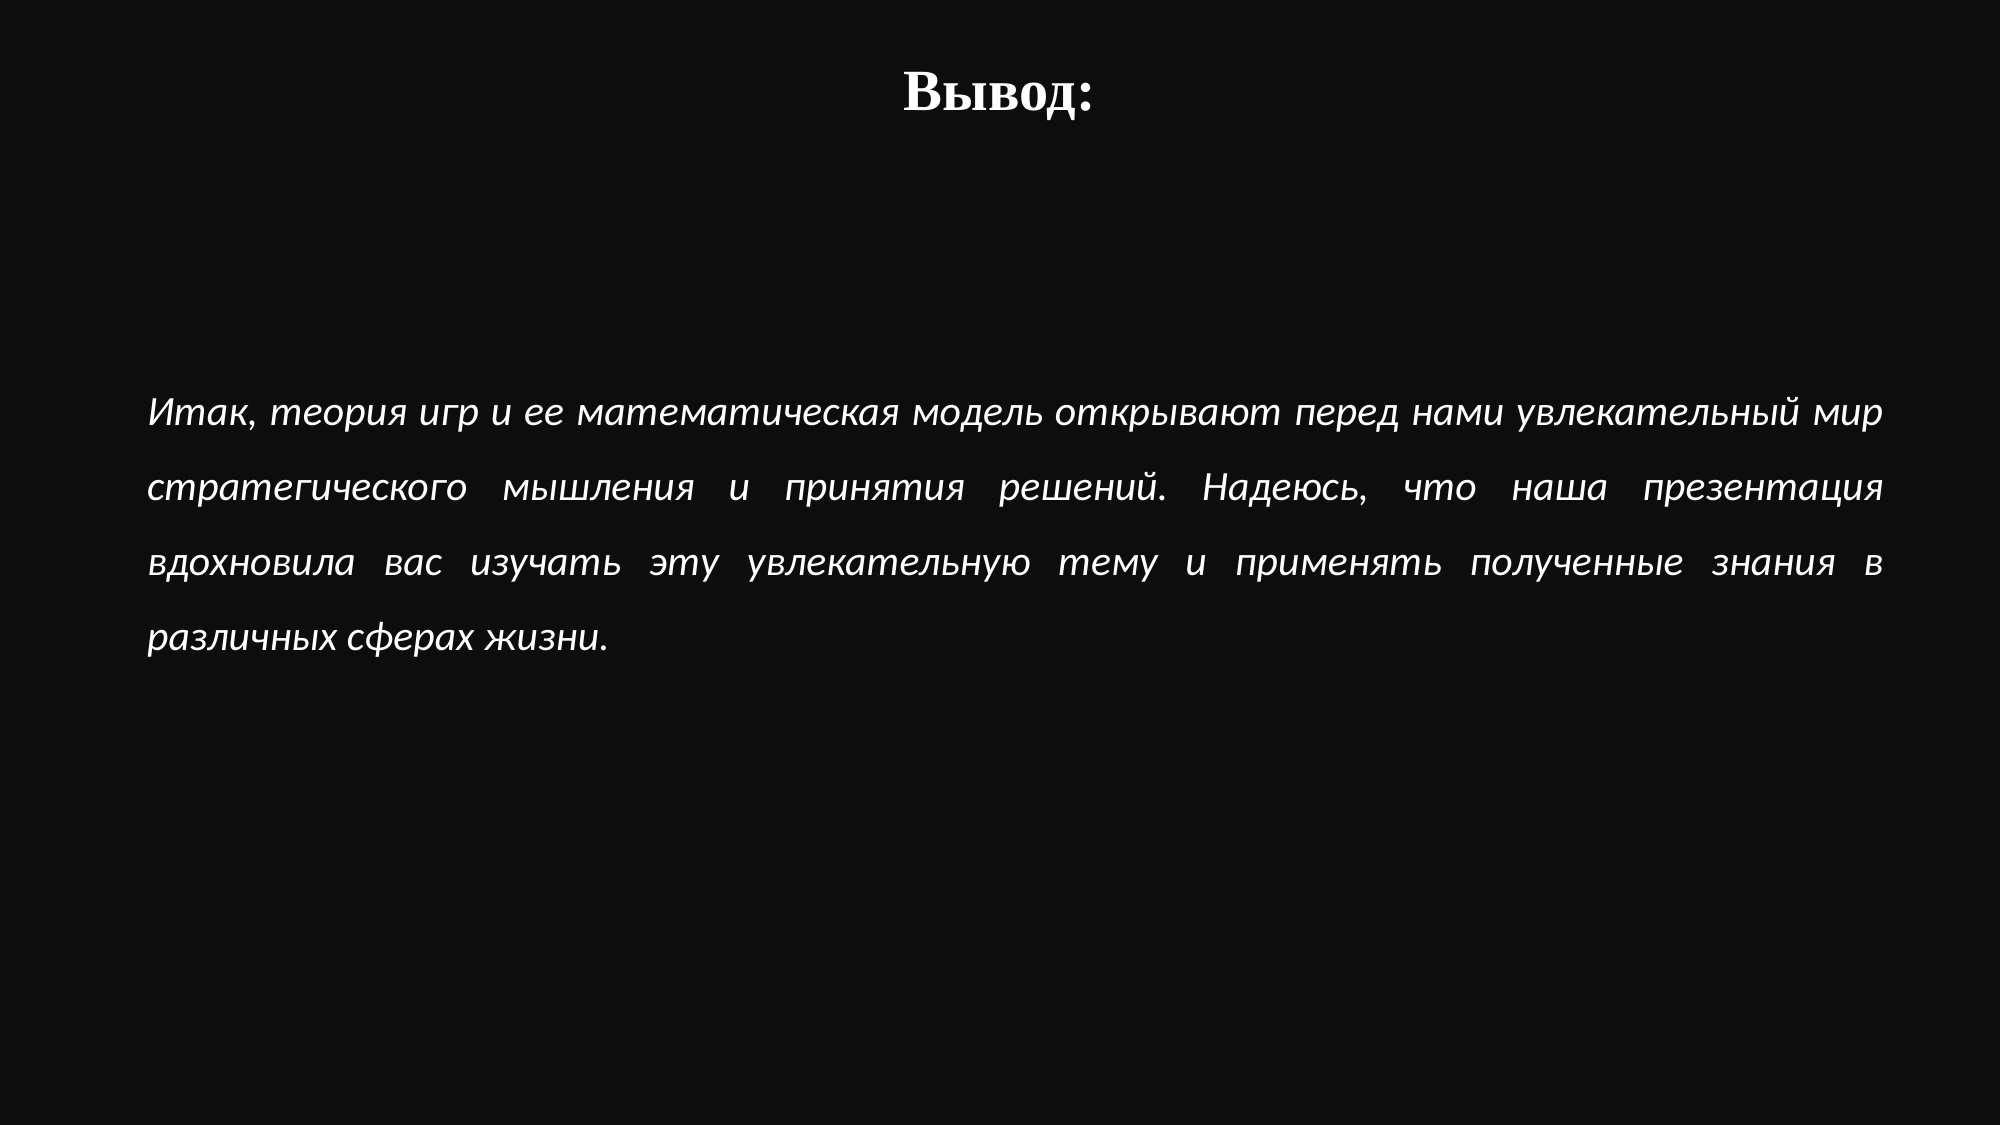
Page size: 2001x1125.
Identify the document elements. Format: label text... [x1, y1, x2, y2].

text_box Итак, теория игр и ее математическая модель открывают перед нами увлекательный мир стратегического мышления и принятия решений. Надеюсь, что наша презентация вдохновила вас изучать эту увлекательную тему и применять полученные знания в различных сферах жизни. [132, 350, 1900, 666]
text_box Вывод: [889, 44, 1111, 129]
